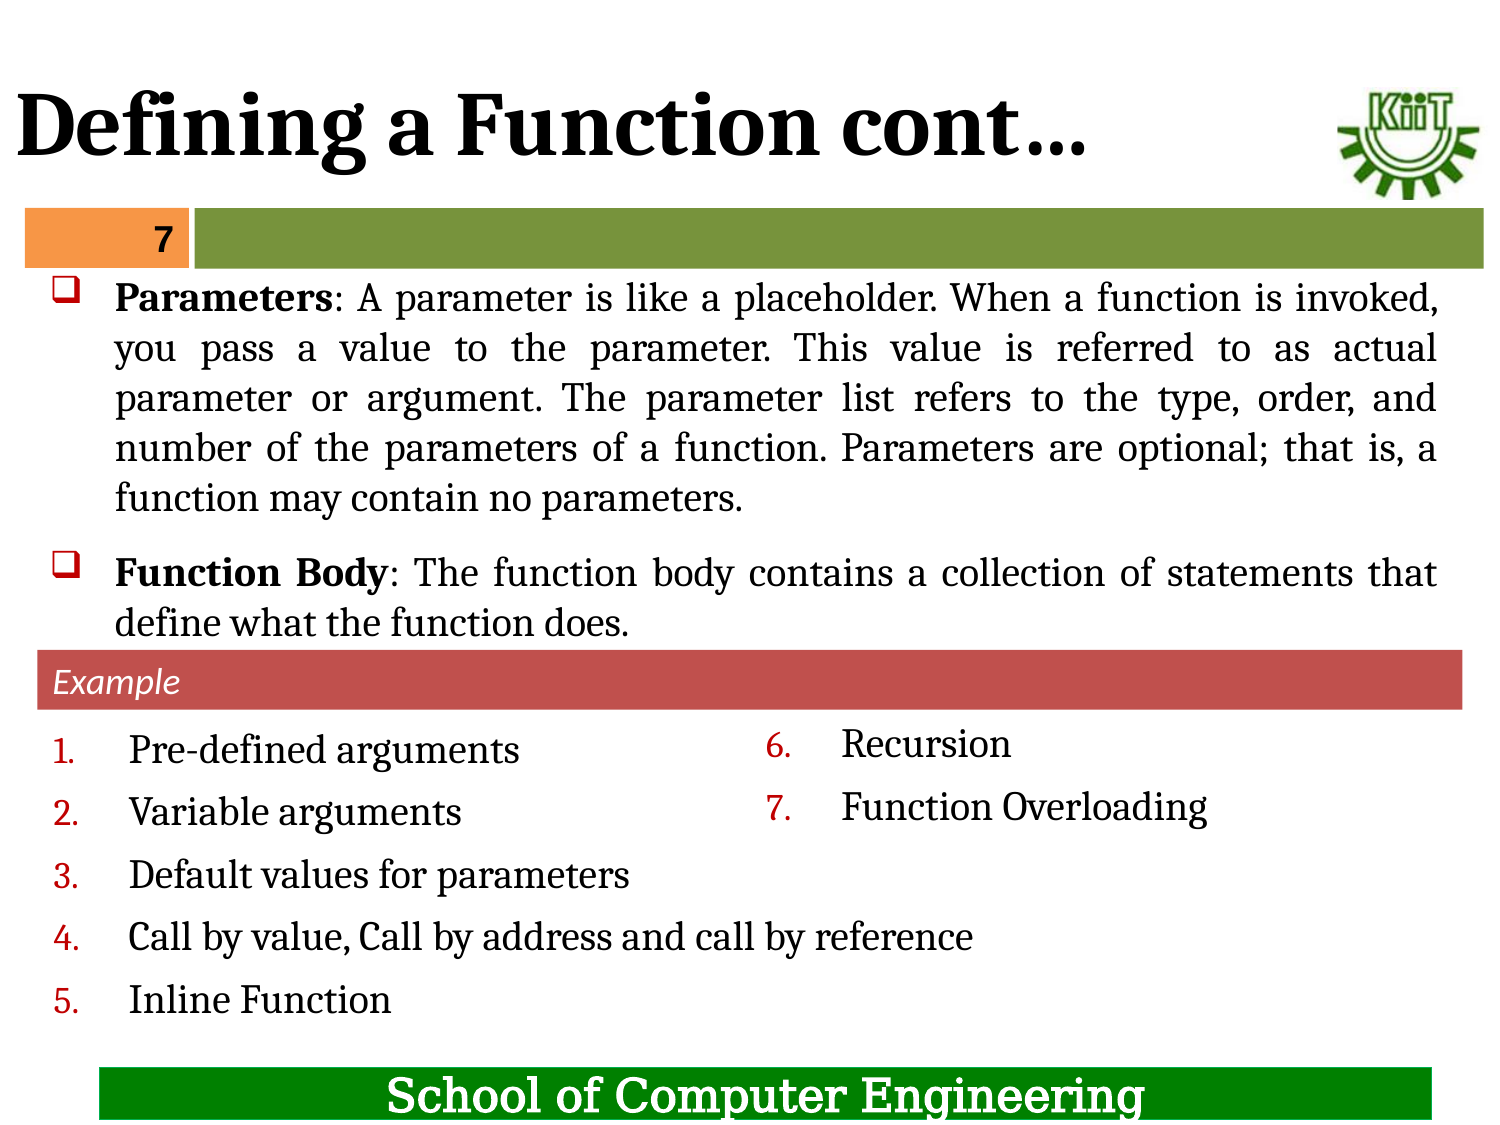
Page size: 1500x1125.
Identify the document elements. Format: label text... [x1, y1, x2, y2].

footer School of Computer Engineering [99, 1067, 1432, 1120]
slide_number [1074, 1042, 1425, 1103]
text_box Recursion Function Overloading [741, 708, 1475, 1029]
text_box Example [37, 649, 1463, 710]
text_box [194, 208, 1484, 269]
title Defining a Function cont… [0, 37, 1338, 201]
picture [1337, 87, 1490, 201]
text_box Parameters: A parameter is like a placeholder. When a function is invoked, you pass a value to the parameter. This value is referred to as actual parameter or argument. The parameter list refers to the type, order, and number of the parameters of a function. Parameters are optional; that is, a function may contain no parameters. Function Body: The function body contains a collection of statements that define what the function does. [24, 262, 1453, 663]
text_box [24, 207, 189, 268]
text_box Pre-defined arguments Variable arguments Default values for parameters Call by value, Call by address and call by reference Inline Function [29, 713, 1100, 1034]
